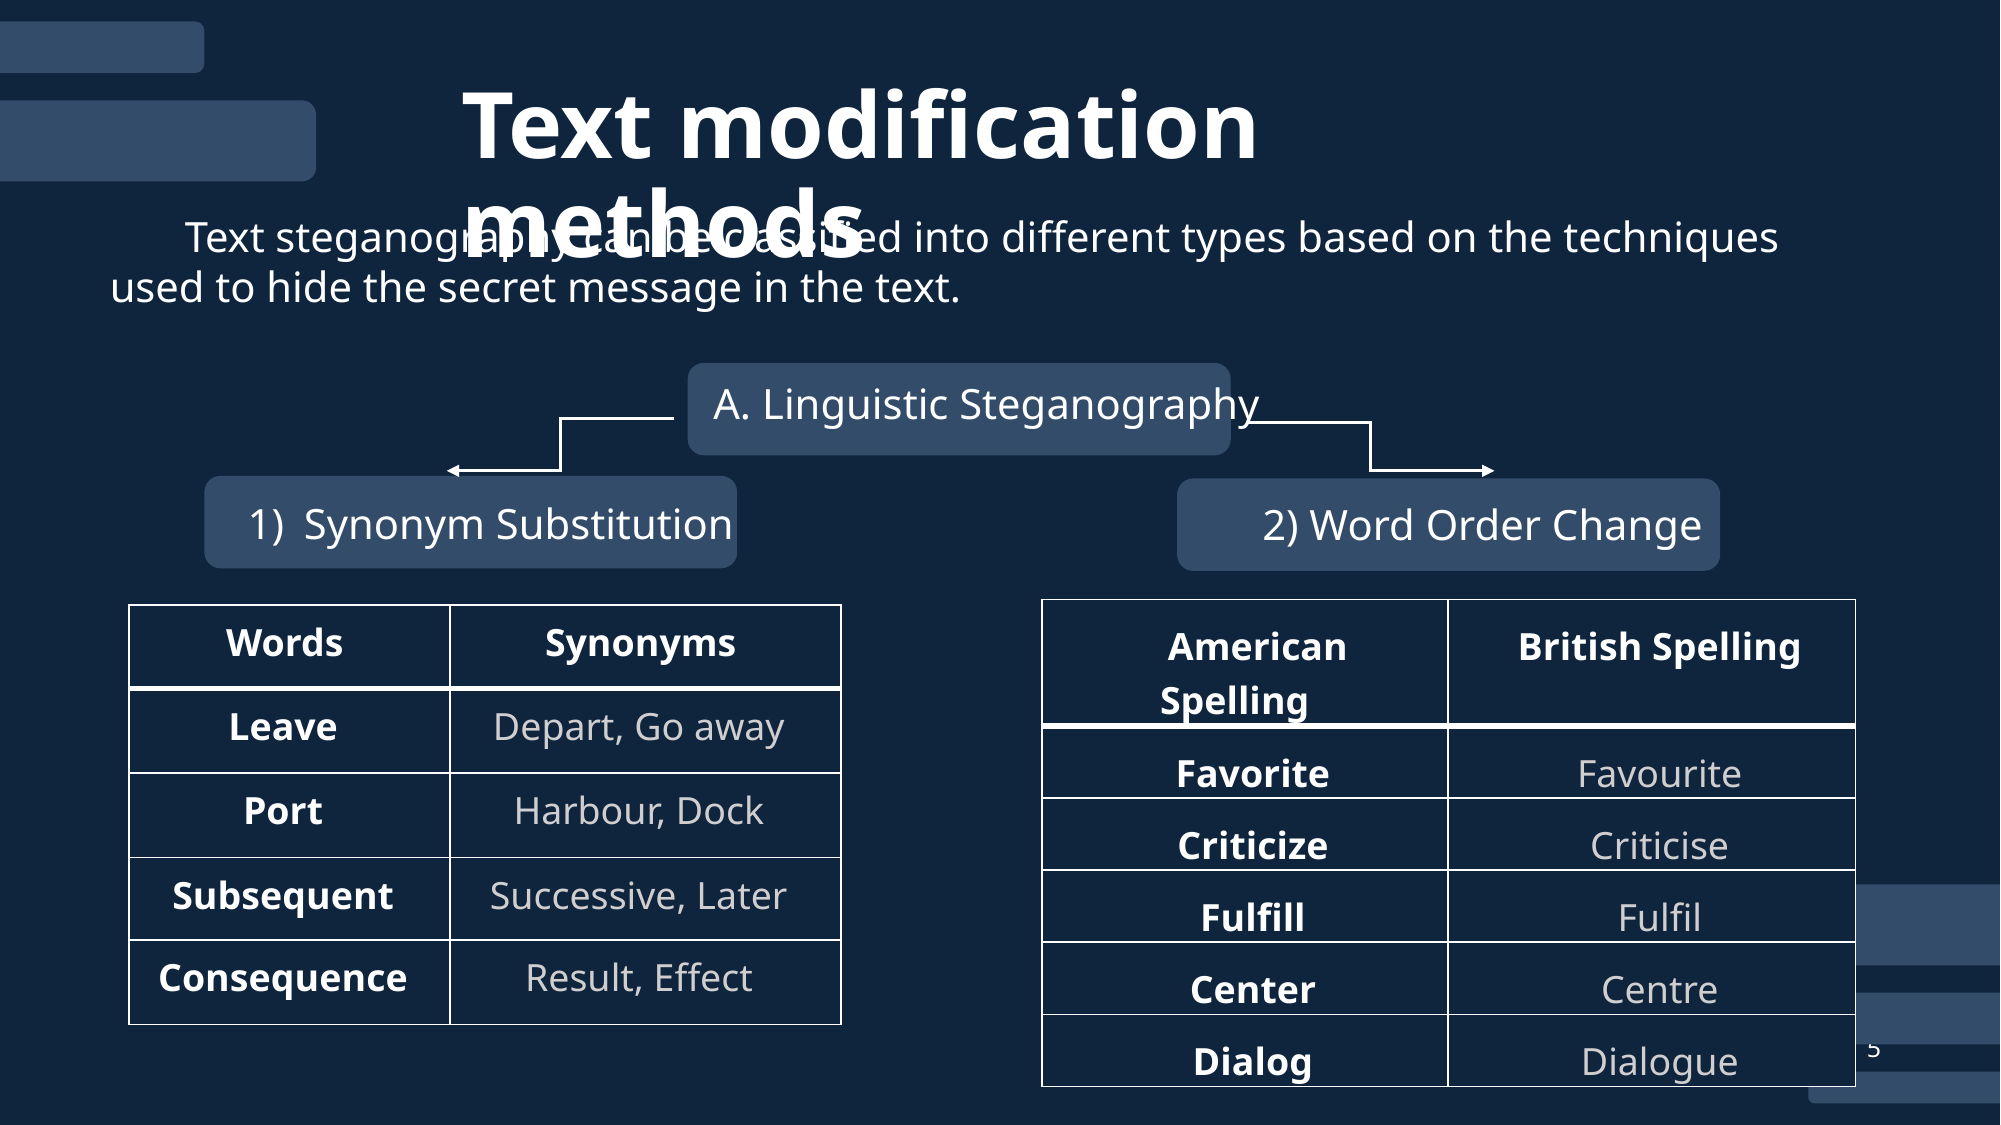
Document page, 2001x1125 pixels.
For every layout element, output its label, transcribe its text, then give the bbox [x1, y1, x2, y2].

table_cell Port [130, 774, 449, 857]
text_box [446, 418, 675, 471]
text_box A. Linguistic Steganography [698, 370, 1513, 493]
text_box [204, 475, 698, 569]
table_cell Criticise [1449, 799, 1855, 869]
table_cell Depart, Go away [451, 691, 840, 772]
table_cell Leave [130, 691, 449, 772]
table_header Words [130, 606, 449, 686]
table_cell Centre [1449, 943, 1609, 1014]
text_box [1513, 478, 1720, 491]
text_box [687, 387, 698, 455]
table_cell Consequence [130, 941, 449, 1024]
text_box [1177, 493, 1247, 571]
table_cell Harbour, Dock [451, 774, 840, 857]
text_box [0, 0, 316, 181]
table_cell Subsequent [130, 858, 449, 939]
table_header Synonyms [451, 613, 840, 686]
table_cell Result, Effect [451, 941, 840, 1024]
table_cell Favourite [1449, 729, 1855, 797]
table_cell Favorite [1043, 729, 1447, 797]
list Text steganography can be classified into different types based on the techniques used to hide the secret message in the text. [94, 203, 1851, 387]
text_box Synonym Substitution [232, 489, 1047, 613]
table_cell Successive, Later [451, 858, 840, 939]
table_cell Center [1043, 943, 1447, 1014]
table_header American Spelling [1043, 600, 1447, 723]
table_cell Dialogue [1449, 1015, 1609, 1086]
table_cell Dialog [1043, 1015, 1447, 1086]
table_cell Fulfil [1449, 871, 1855, 941]
table_cell Fulfill [1043, 871, 1447, 941]
table_cell Criticize [1043, 799, 1447, 869]
text_box 2) Word Order Change [1247, 491, 1768, 574]
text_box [1609, 885, 2000, 1103]
title Text modification methods [446, 71, 1522, 290]
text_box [1247, 422, 1495, 471]
table_header British Spelling [1449, 600, 1855, 723]
